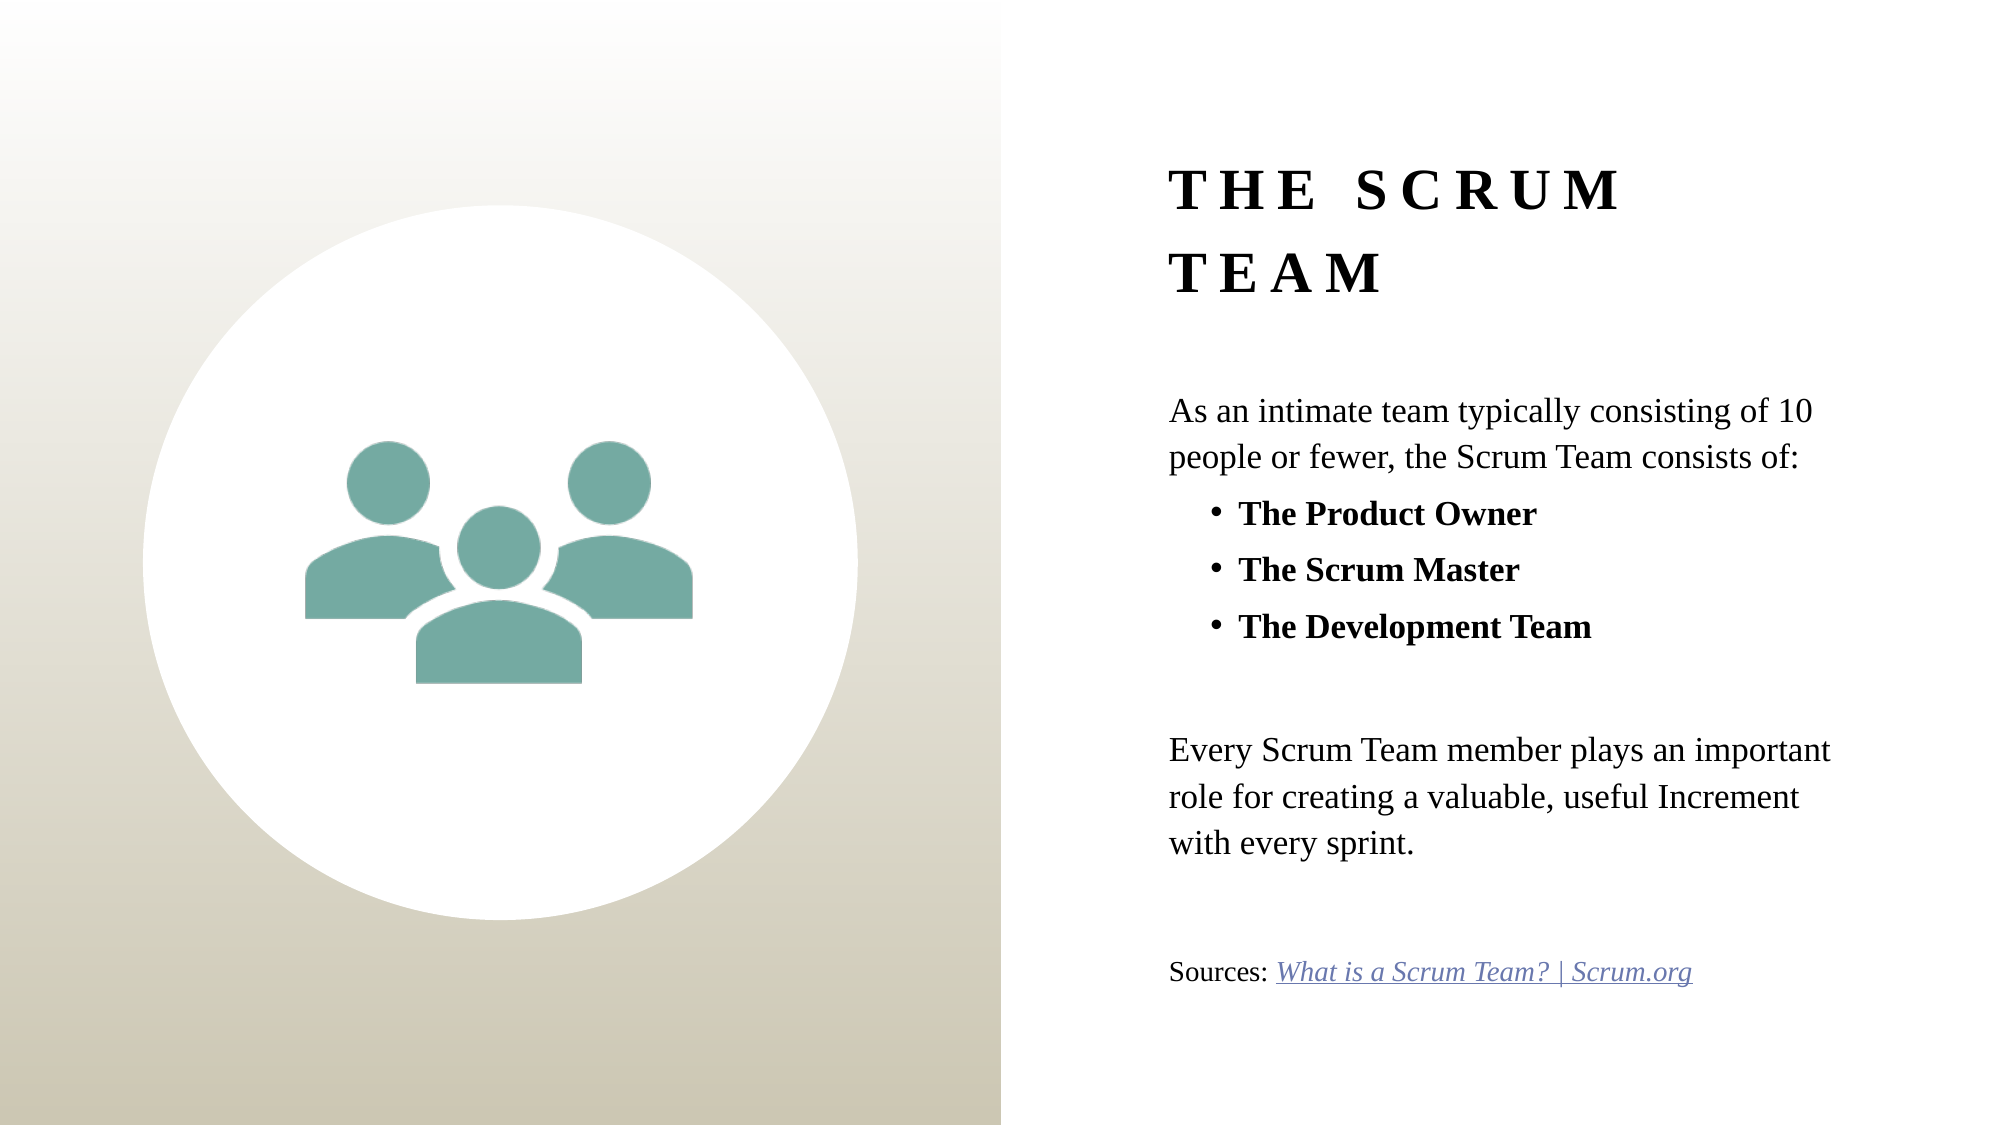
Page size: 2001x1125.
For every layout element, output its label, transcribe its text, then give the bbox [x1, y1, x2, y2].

list As an intimate team typically consisting of 10 people or fewer, the Scrum Team consists of: The Product Owner The Scrum Master The Development Team Every Scrum Team member plays an important role for creating a valuable, useful Increment with every sprint. Sources: What is a Scrum Team? | Scrum.org [1153, 375, 1846, 1001]
title The Scrum Team [1153, 125, 1848, 313]
picture [278, 341, 720, 784]
text_box [1001, 0, 2000, 1125]
text_box [0, 0, 1001, 1125]
text_box [141, 204, 859, 922]
